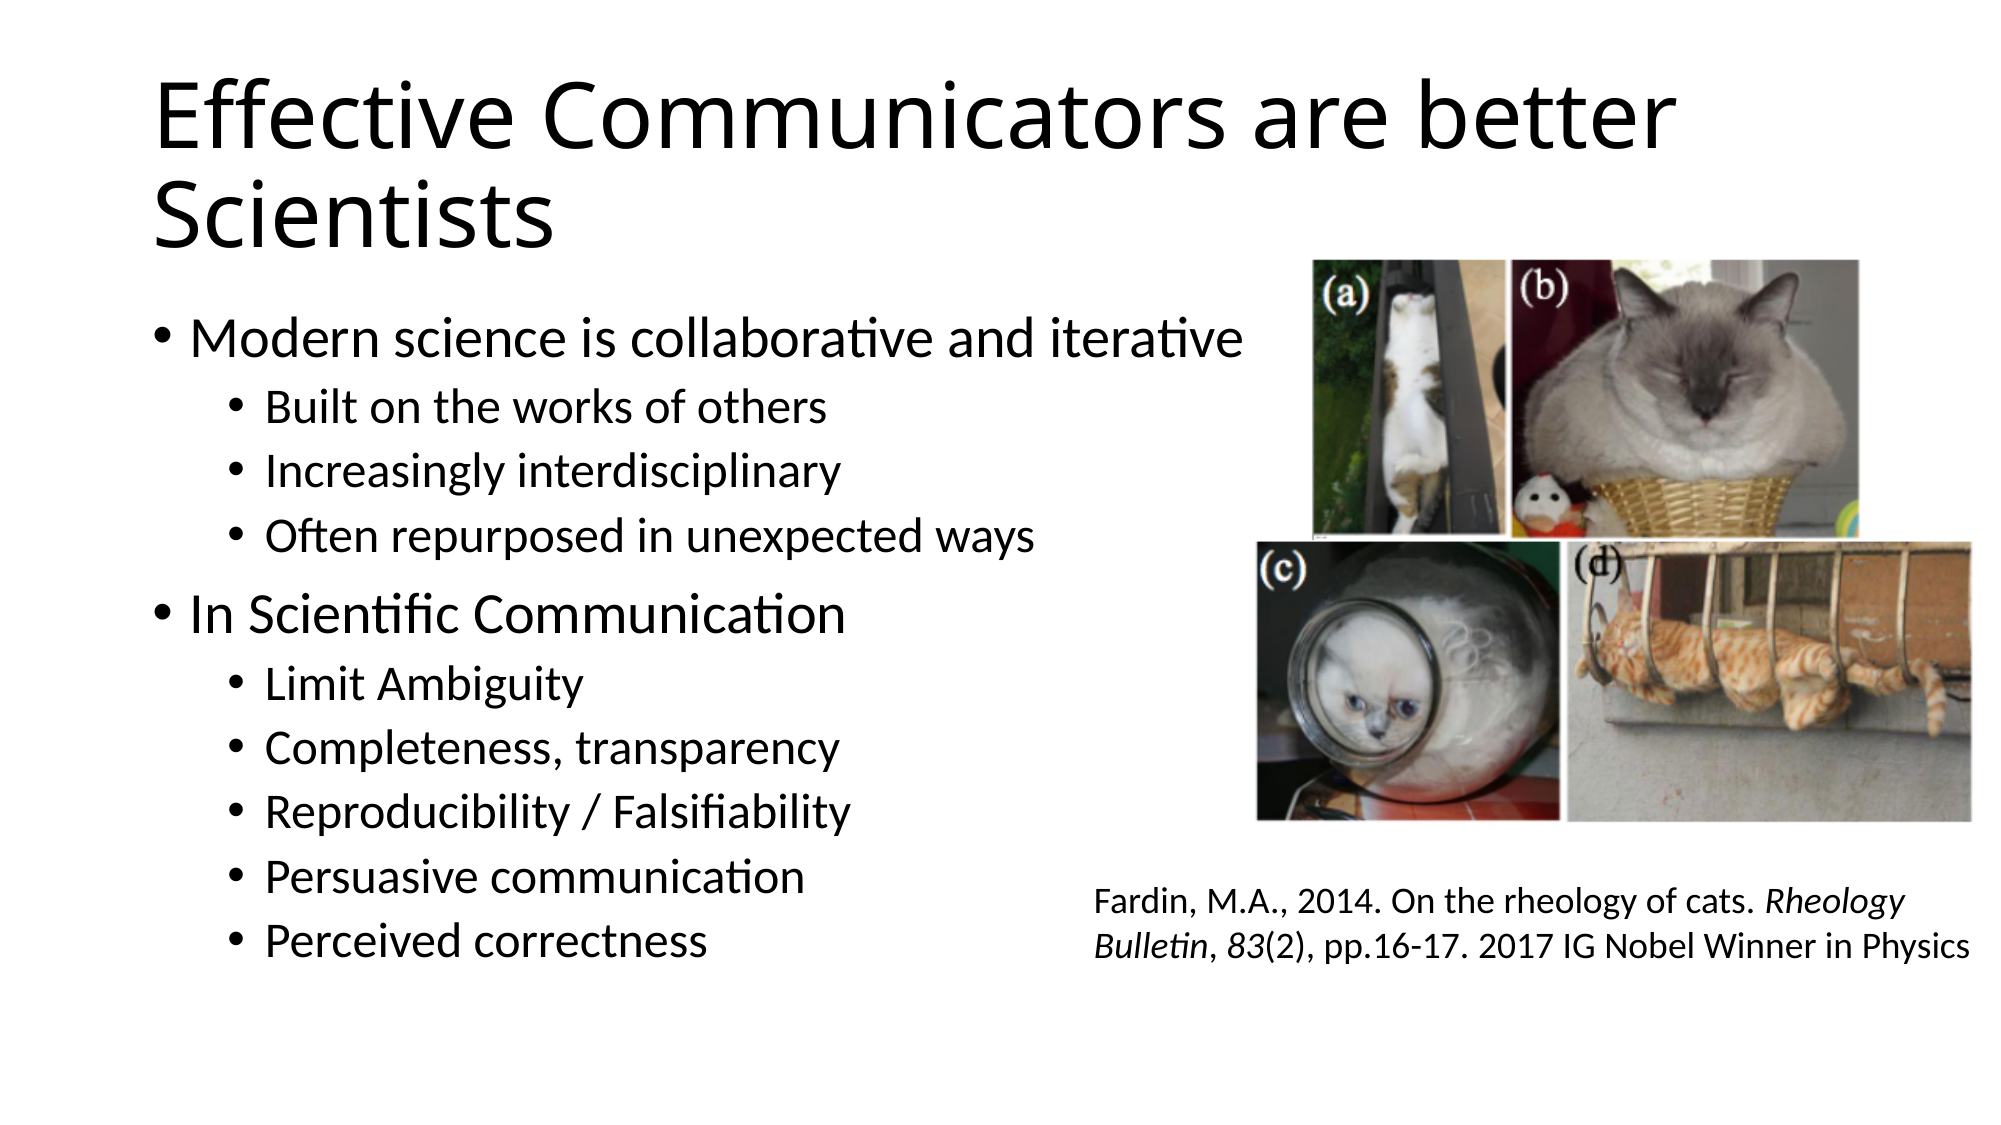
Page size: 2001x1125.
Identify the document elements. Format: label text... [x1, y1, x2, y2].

list Modern science is collaborative and iterative Built on the works of others Increasingly interdisciplinary Often repurposed in unexpected ways In Scientific Communication Limit Ambiguity Completeness, transparency Reproducibility / Falsifiability Persuasive communication Perceived correctness [137, 299, 1863, 1014]
picture [1253, 257, 1976, 830]
title Effective Communicators are better Scientists [137, 59, 1863, 278]
text_box Fardin, M.A., 2014. On the rheology of cats. Rheology Bulletin, 83(2), pp.16-17. 2017 IG Nobel Winner in Physics [1079, 868, 2000, 974]
